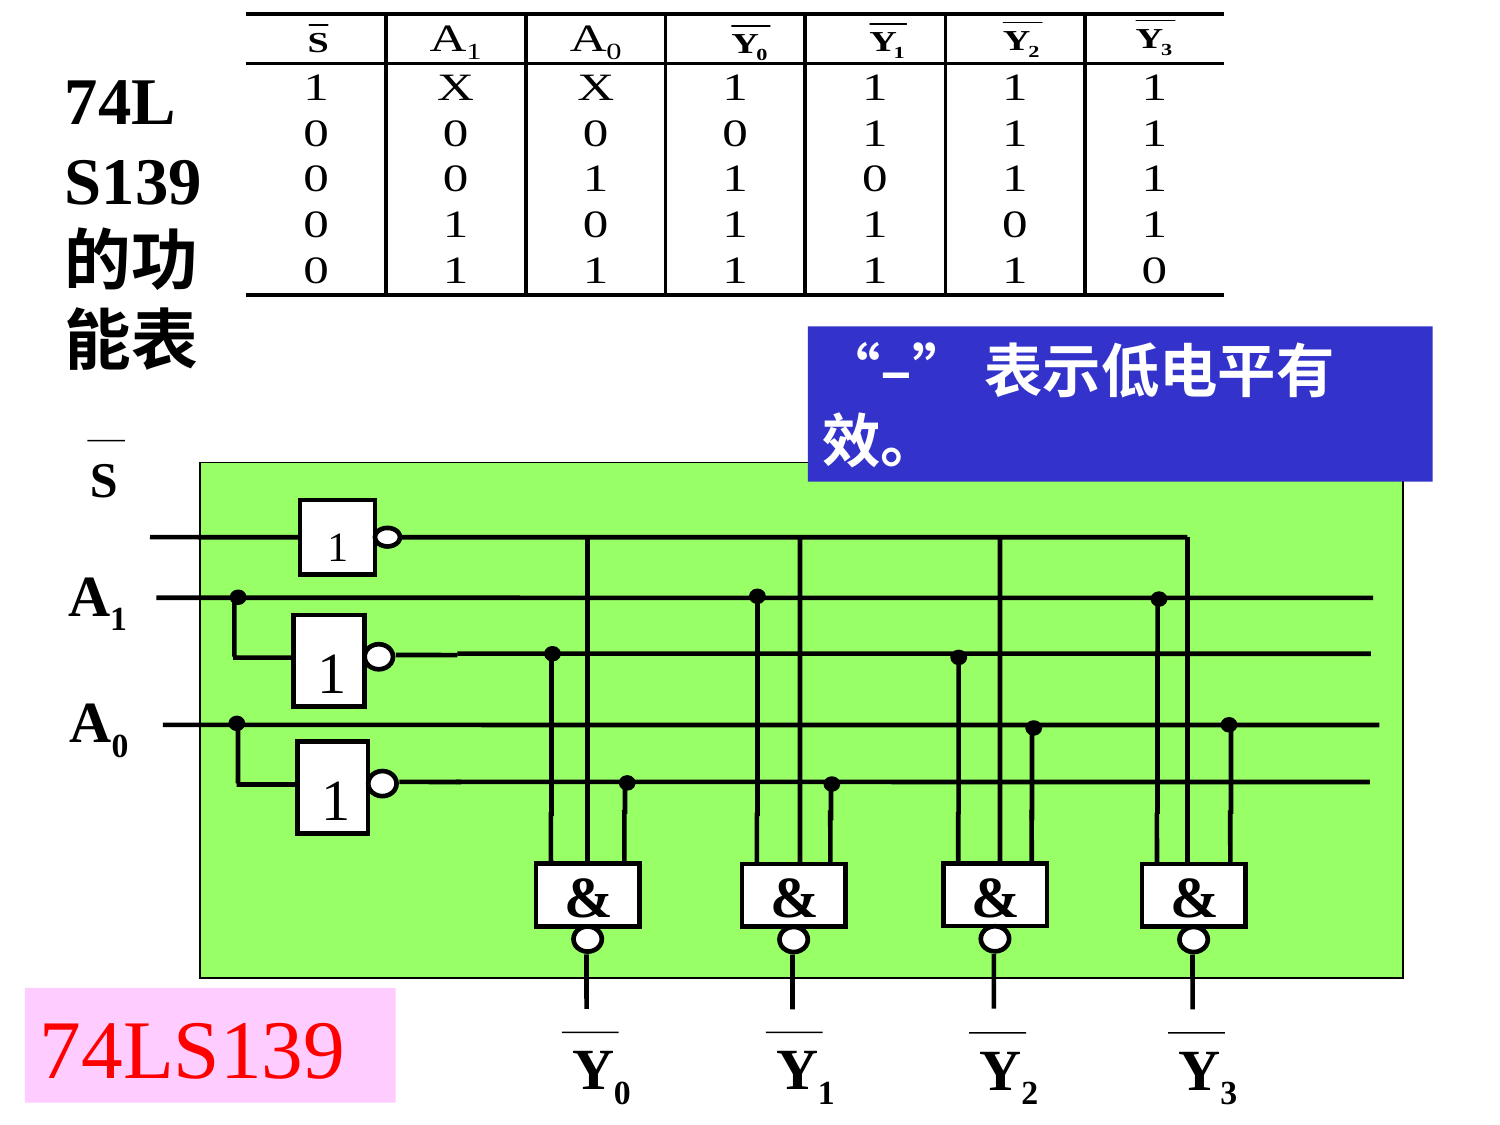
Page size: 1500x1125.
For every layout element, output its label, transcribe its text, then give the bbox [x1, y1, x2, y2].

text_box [74, 440, 175, 516]
text_box 74LS139的功能表 [50, 49, 225, 386]
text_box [234, 12, 1226, 338]
text_box 74LS139 [24, 987, 51, 1103]
text_box [200, 462, 1404, 979]
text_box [149, 499, 1188, 863]
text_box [51, 554, 1380, 1110]
text_box “–”表示低电平有效。 [807, 326, 1433, 482]
